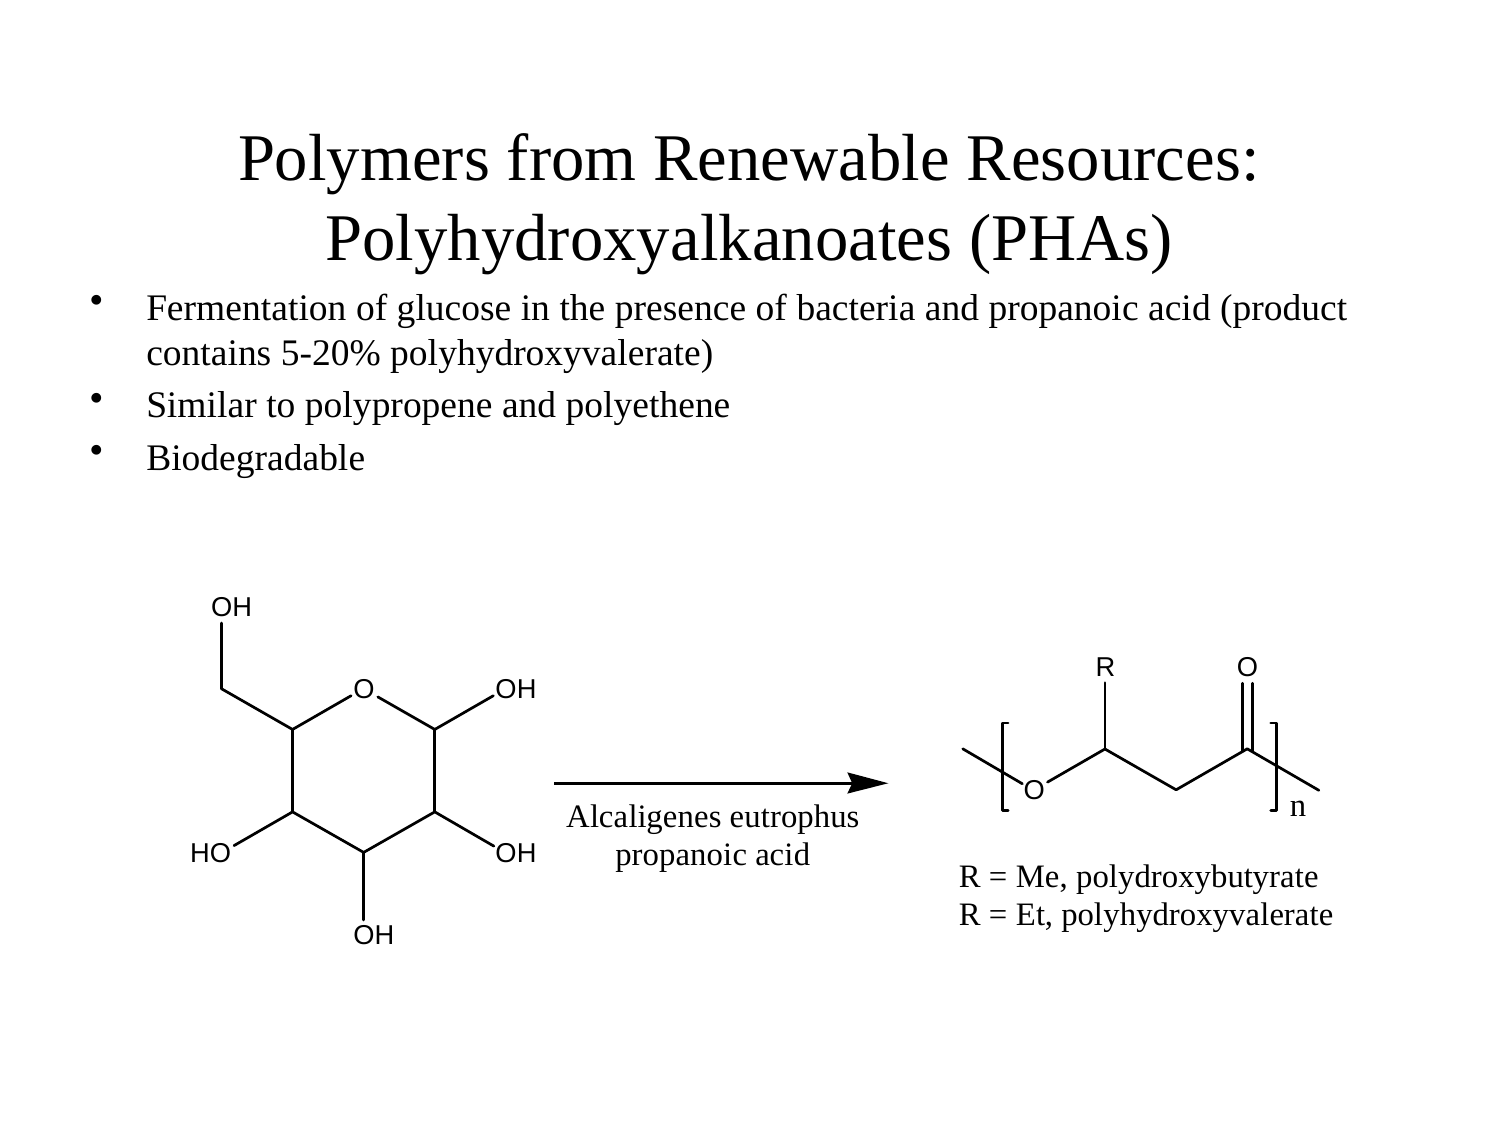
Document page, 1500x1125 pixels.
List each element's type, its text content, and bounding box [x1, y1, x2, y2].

list Fermentation of glucose in the presence of bacteria and propanoic acid (product contains 5-20% polyhydroxyvalerate) Similar to polypropene and polyethene Biodegradable [74, 274, 1426, 1006]
title Polymers from Renewable Resources: Polyhydroxyalkanoates (PHAs) [112, 99, 1388, 274]
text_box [187, 591, 1338, 951]
